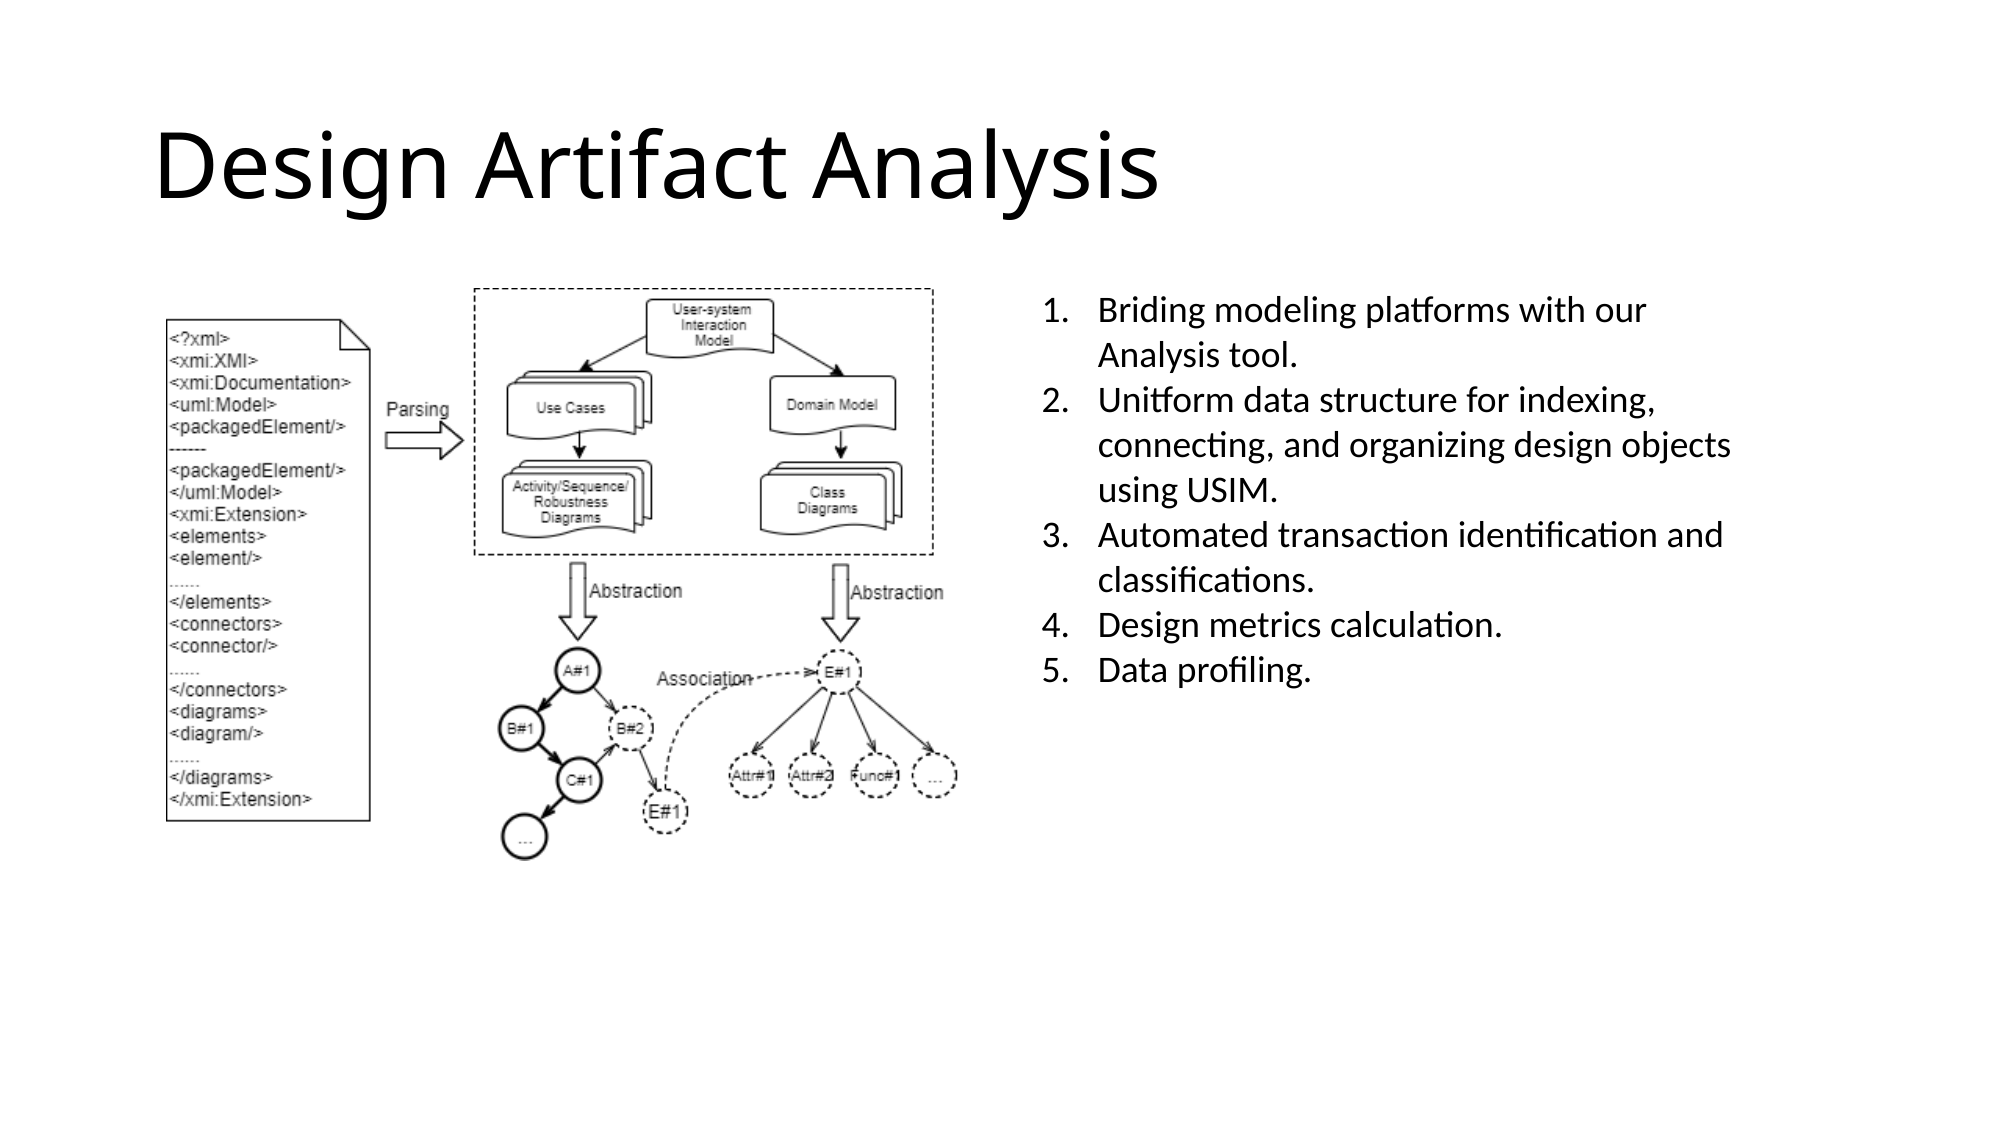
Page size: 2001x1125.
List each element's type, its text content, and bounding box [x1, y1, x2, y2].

title Design Artifact Analysis [137, 59, 1863, 278]
text_box Briding modeling platforms with our Analysis tool. Unitform data structure for indexing, connecting, and organizing design objects using USIM. Automated transaction identification and classifications. Design metrics calculation. Data profiling. [1026, 277, 1785, 697]
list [166, 288, 959, 861]
